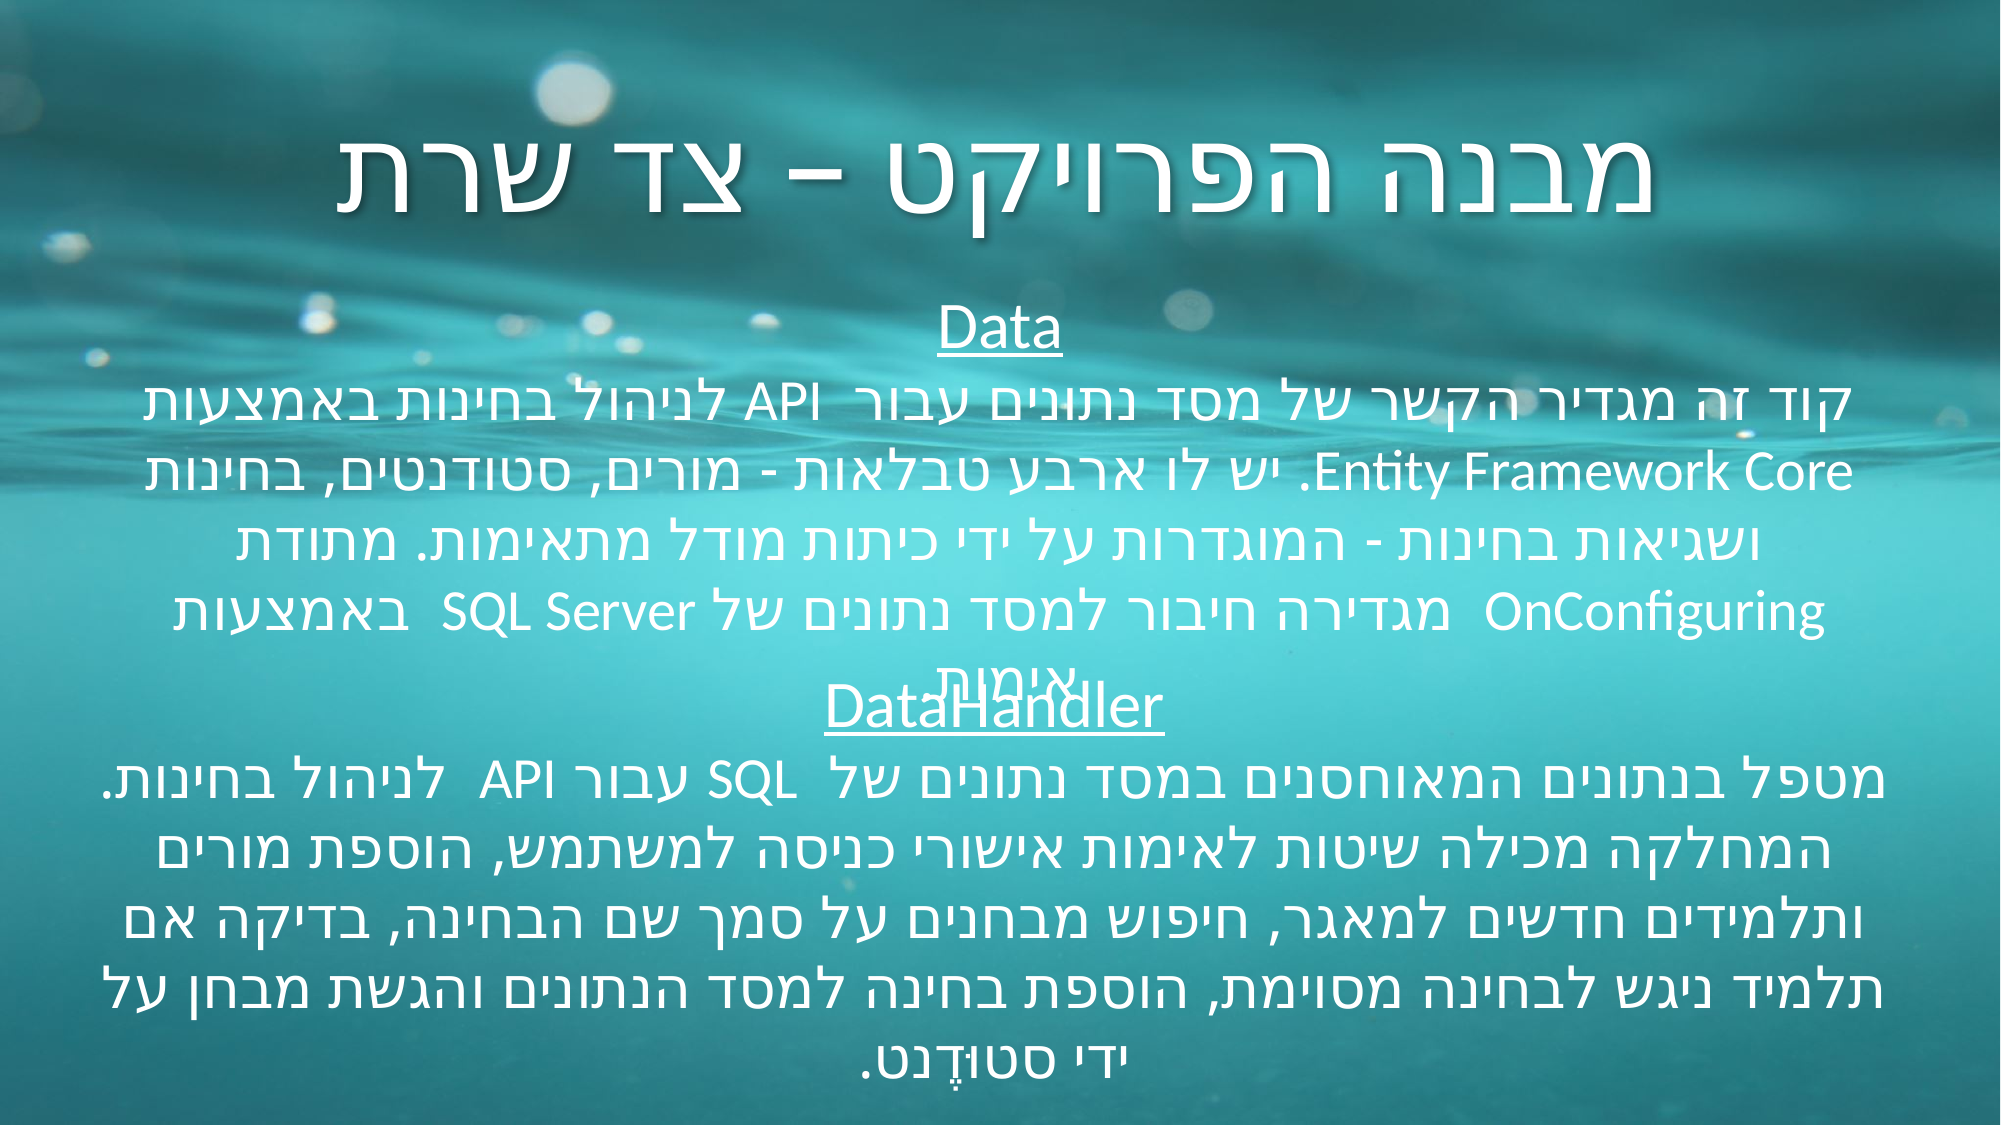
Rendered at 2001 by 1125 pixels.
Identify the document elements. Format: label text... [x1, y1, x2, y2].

text_box Data קוד זה מגדיר הקשר של מסד נתונים עבור API לניהול בחינות באמצעות Entity Framework Core. יש לו ארבע טבלאות - מורים, סטודנטים, בחינות ושגיאות בחינות - המוגדרות על ידי כיתות מודל מתאימות. מתודת OnConfiguring מגדירה חיבור למסד נתונים של SQL Server באמצעות אימות. [98, 274, 1902, 653]
text_box DataHandler מטפל בנתונים המאוחסנים במסד נתונים של SQL עבור API לניהול בחינות. המחלקה מכילה שיטות לאימות אישורי כניסה למשתמש, הוספת מורים ותלמידים חדשים למאגר, חיפוש מבחנים על סמך שם הבחינה, בדיקה אם תלמיד ניגש לבחינה מסוימת, הוספת בחינה למסד הנתונים והגשת מבחן על ידי סטוּדֶנט. [65, 653, 1924, 1098]
subtitle מבנה הפרויקט – צד שרת [249, 97, 1750, 274]
picture [0, 0, 2001, 1125]
